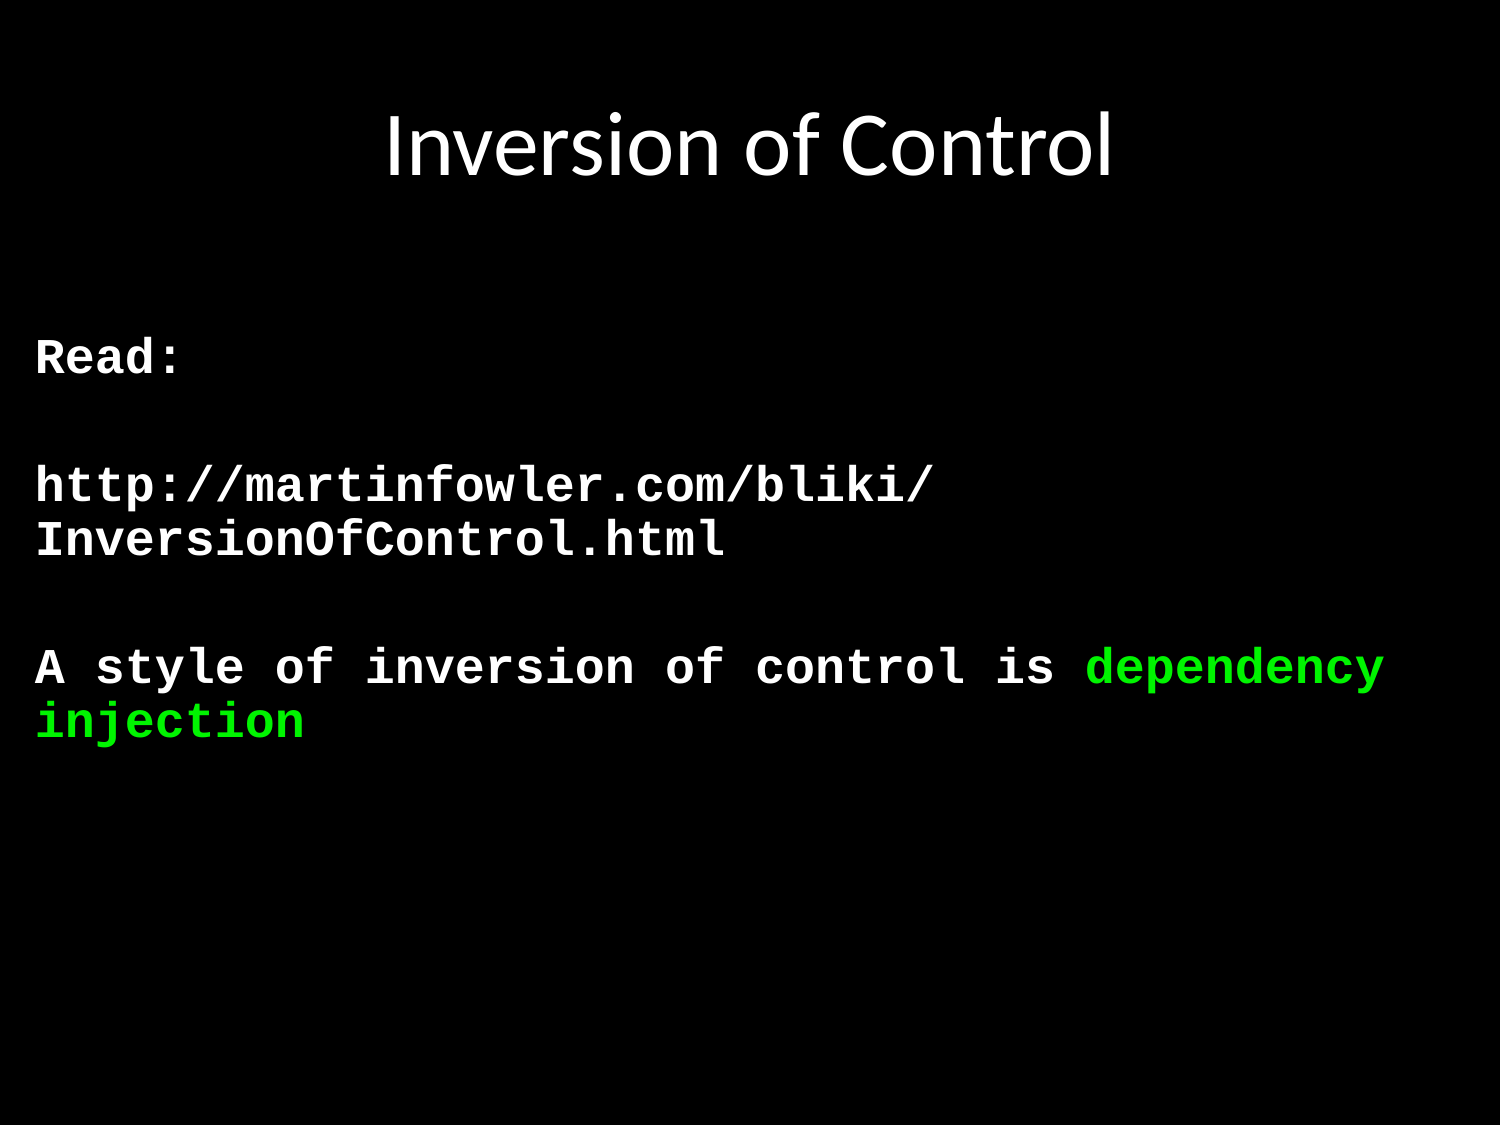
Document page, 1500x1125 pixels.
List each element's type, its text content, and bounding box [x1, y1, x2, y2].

title Inversion of Control [75, 45, 1425, 233]
list Read: http://martinfowler.com/bliki/InversionOfControl.html A style of inversion of control is dependency injection [19, 252, 1477, 1104]
